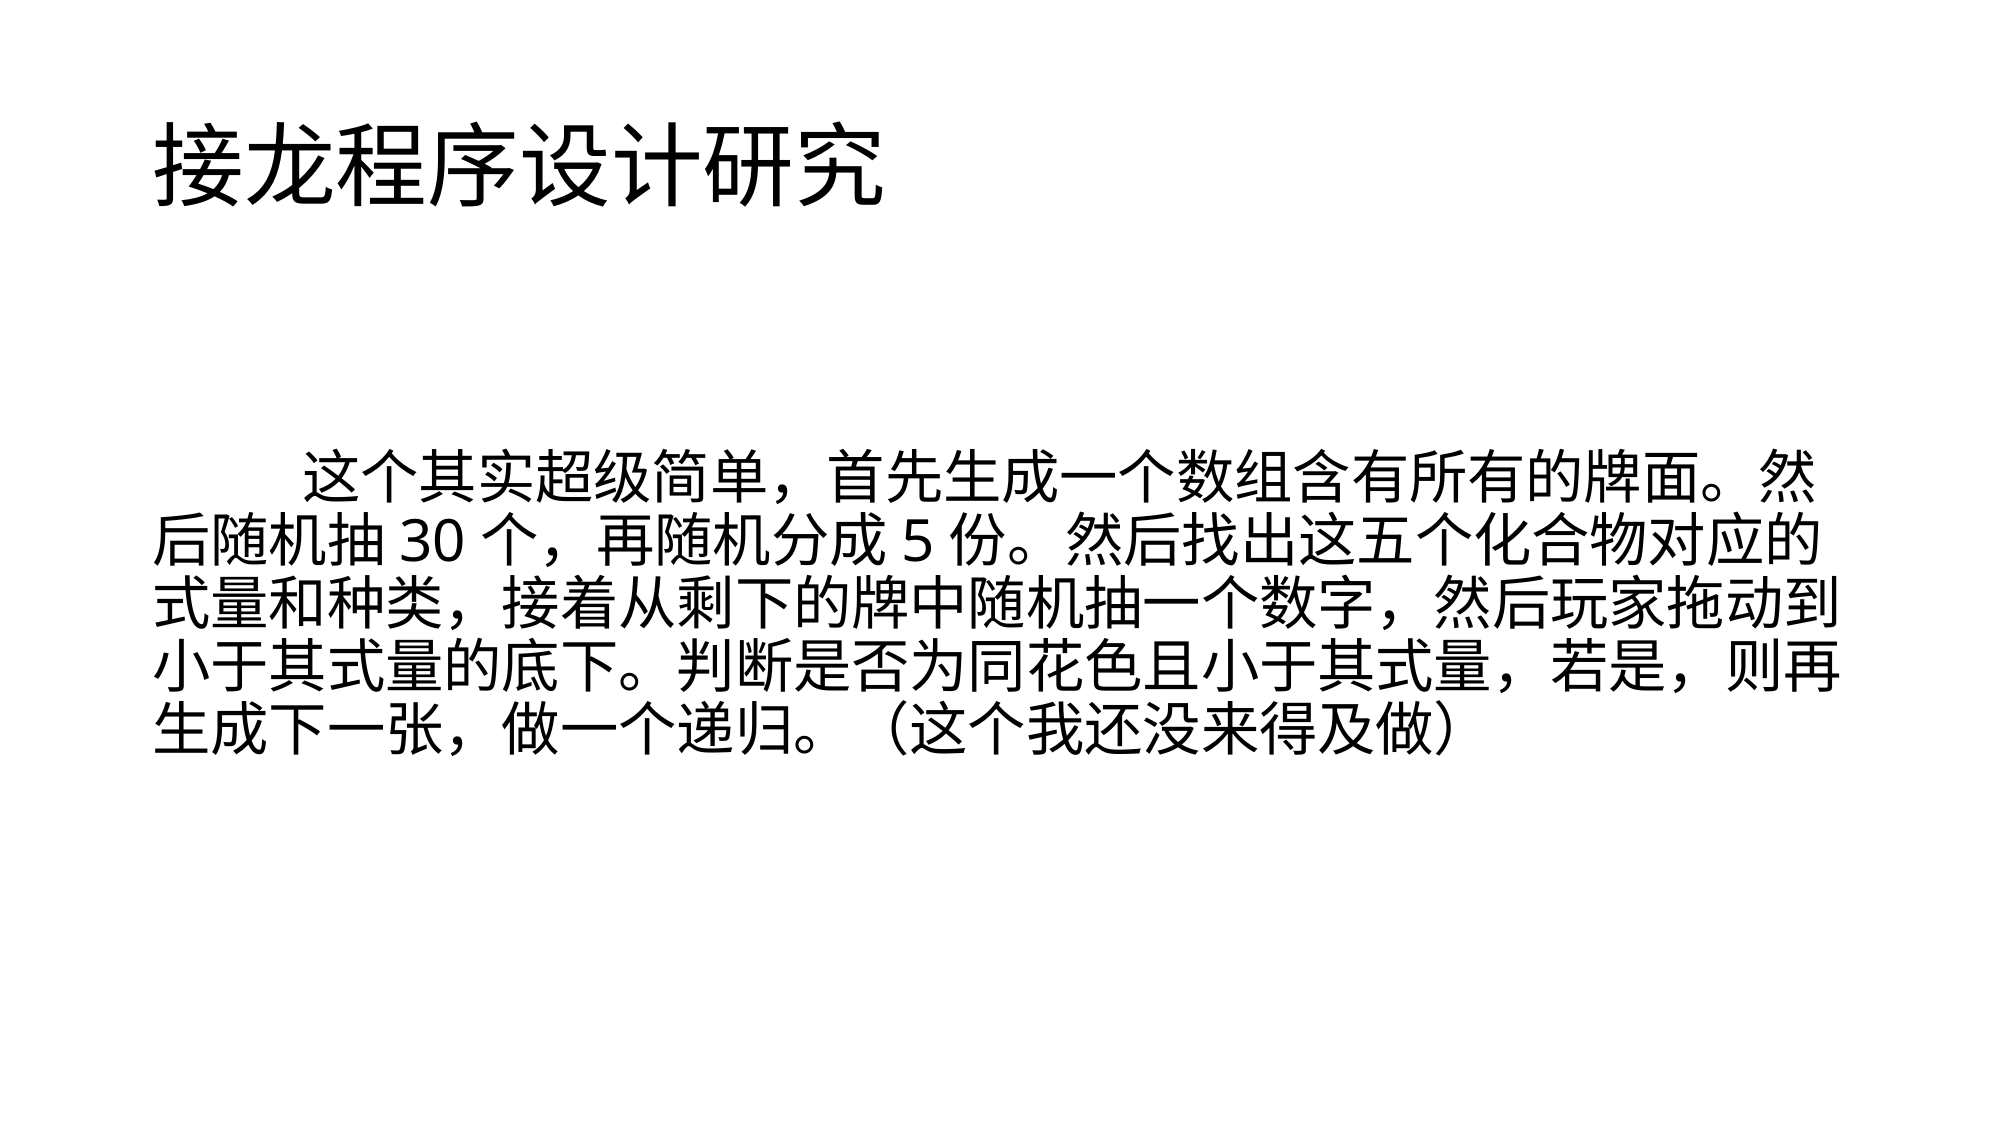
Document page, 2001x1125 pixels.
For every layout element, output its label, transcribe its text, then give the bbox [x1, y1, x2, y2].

list 这个其实超级简单，首先生成一个数组含有所有的牌面。然后随机抽30个，再随机分成5份。然后找出这五个化合物对应的式量和种类，接着从剩下的牌中随机抽一个数字，然后玩家拖动到小于其式量的底下。判断是否为同花色且小于其式量，若是，则再生成下一张，做一个递归。（这个我还没来得及做） [137, 440, 1863, 1125]
title 接龙程序设计研究 [137, 61, 1863, 279]
